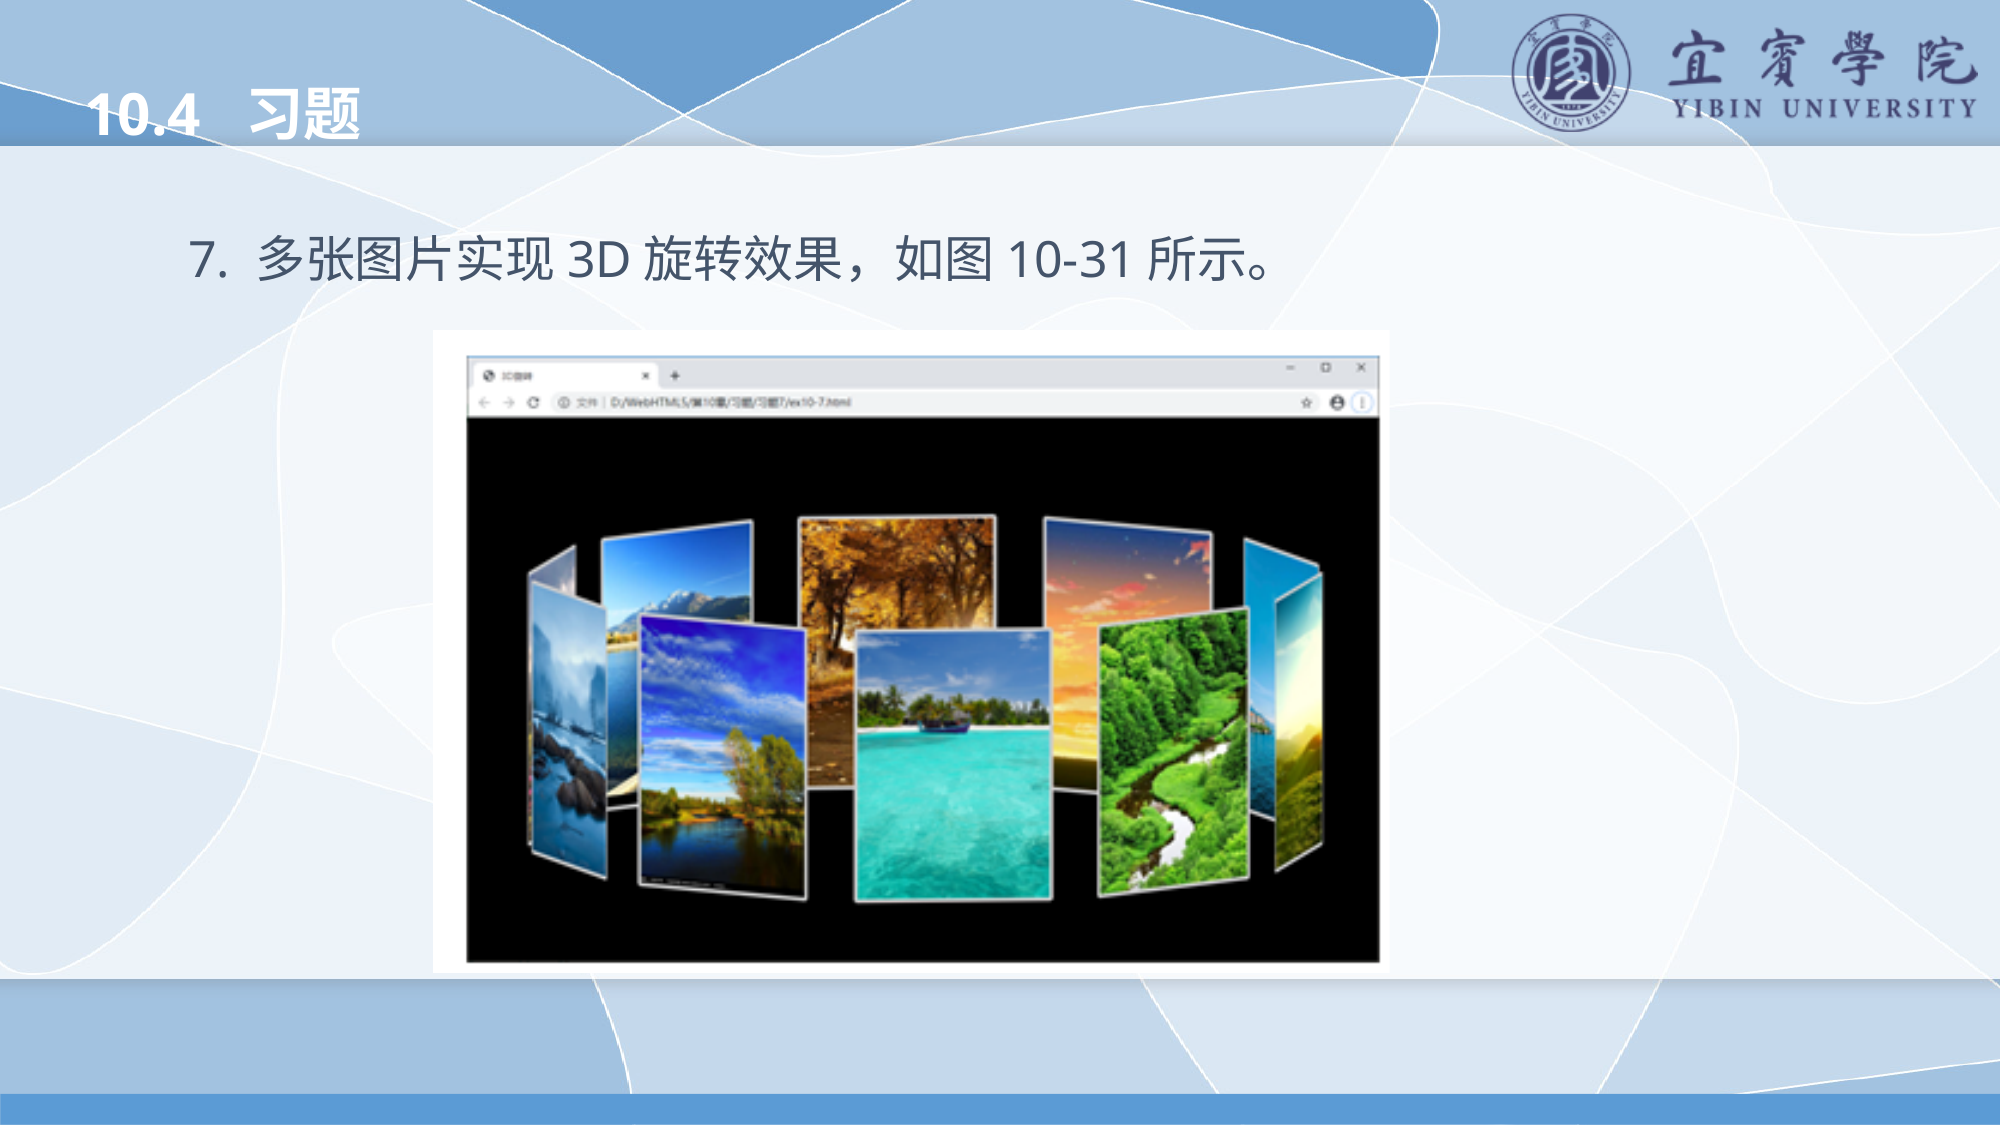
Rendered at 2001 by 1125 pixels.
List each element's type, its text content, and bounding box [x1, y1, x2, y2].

picture [433, 330, 1390, 973]
text_box [0, 1093, 2000, 1125]
text_box 7. 多张图片实现3D旋转效果，如图10-31所示。 [173, 220, 1910, 296]
picture [1510, 12, 1978, 134]
text_box 10.4 习题 [67, 67, 1142, 156]
